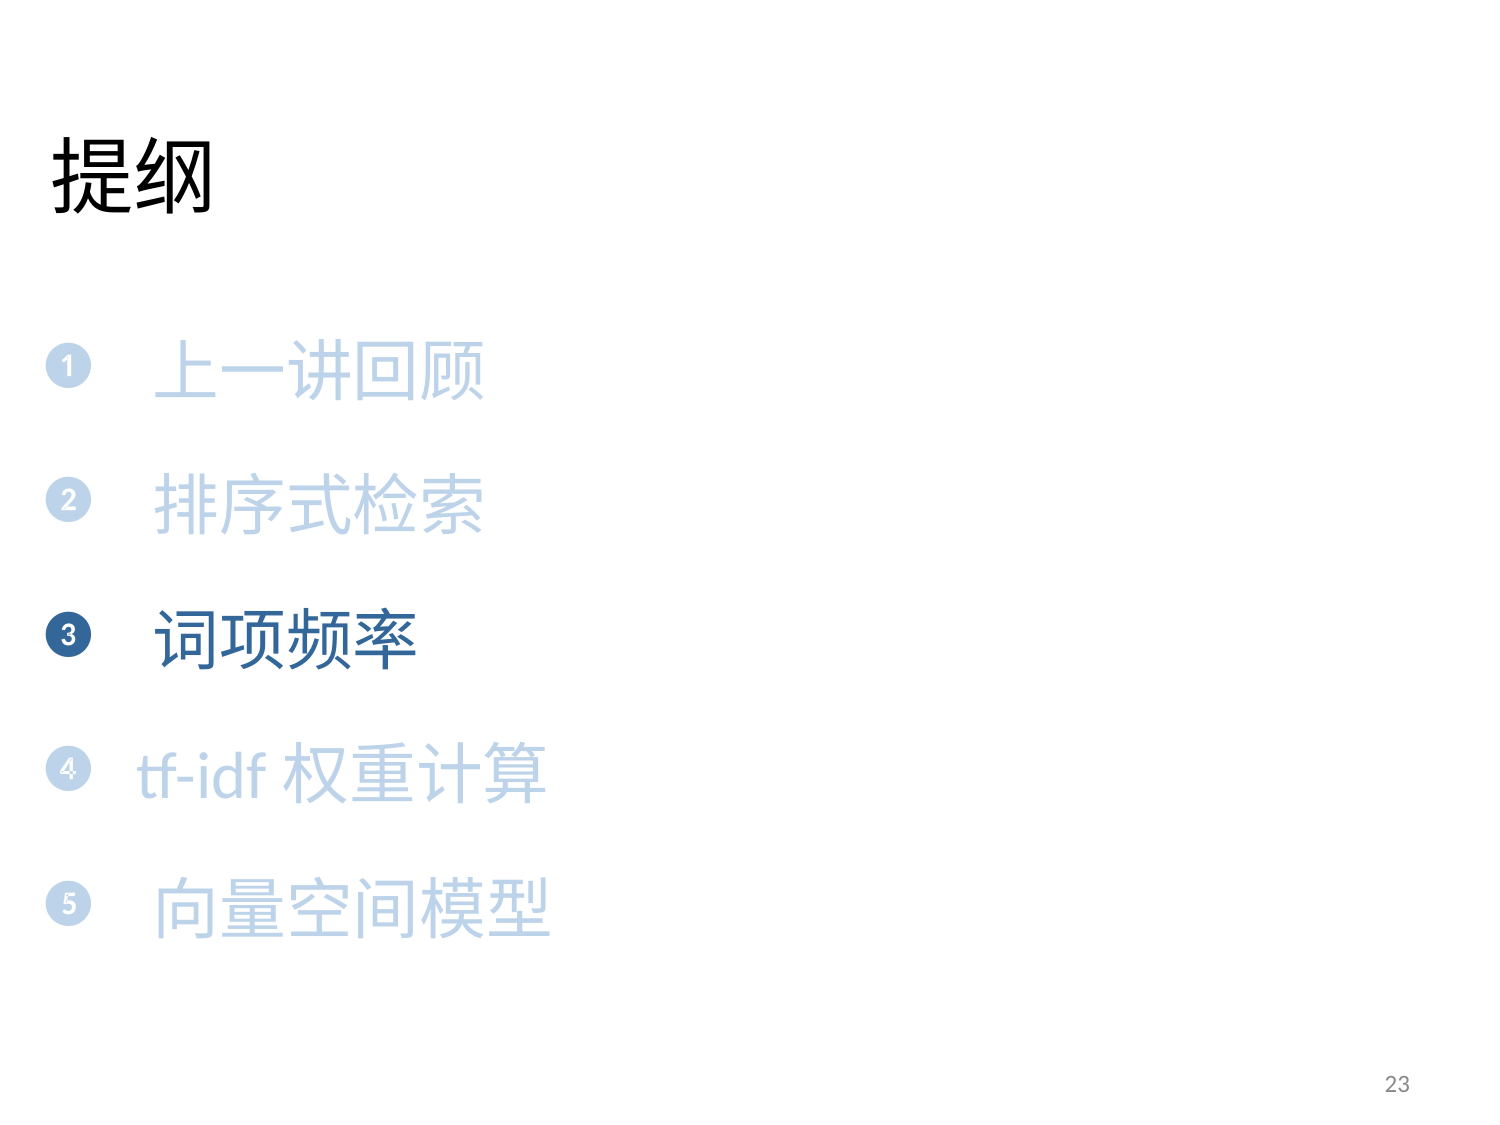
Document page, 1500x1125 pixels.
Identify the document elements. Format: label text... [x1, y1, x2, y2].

text_box 上一讲回顾 排序式检索 词项频率 tf-idf权重计算 向量空间模型 [22, 281, 1418, 1057]
slide_number 23 [1074, 1062, 1425, 1103]
title 提纲 [34, 16, 1385, 232]
